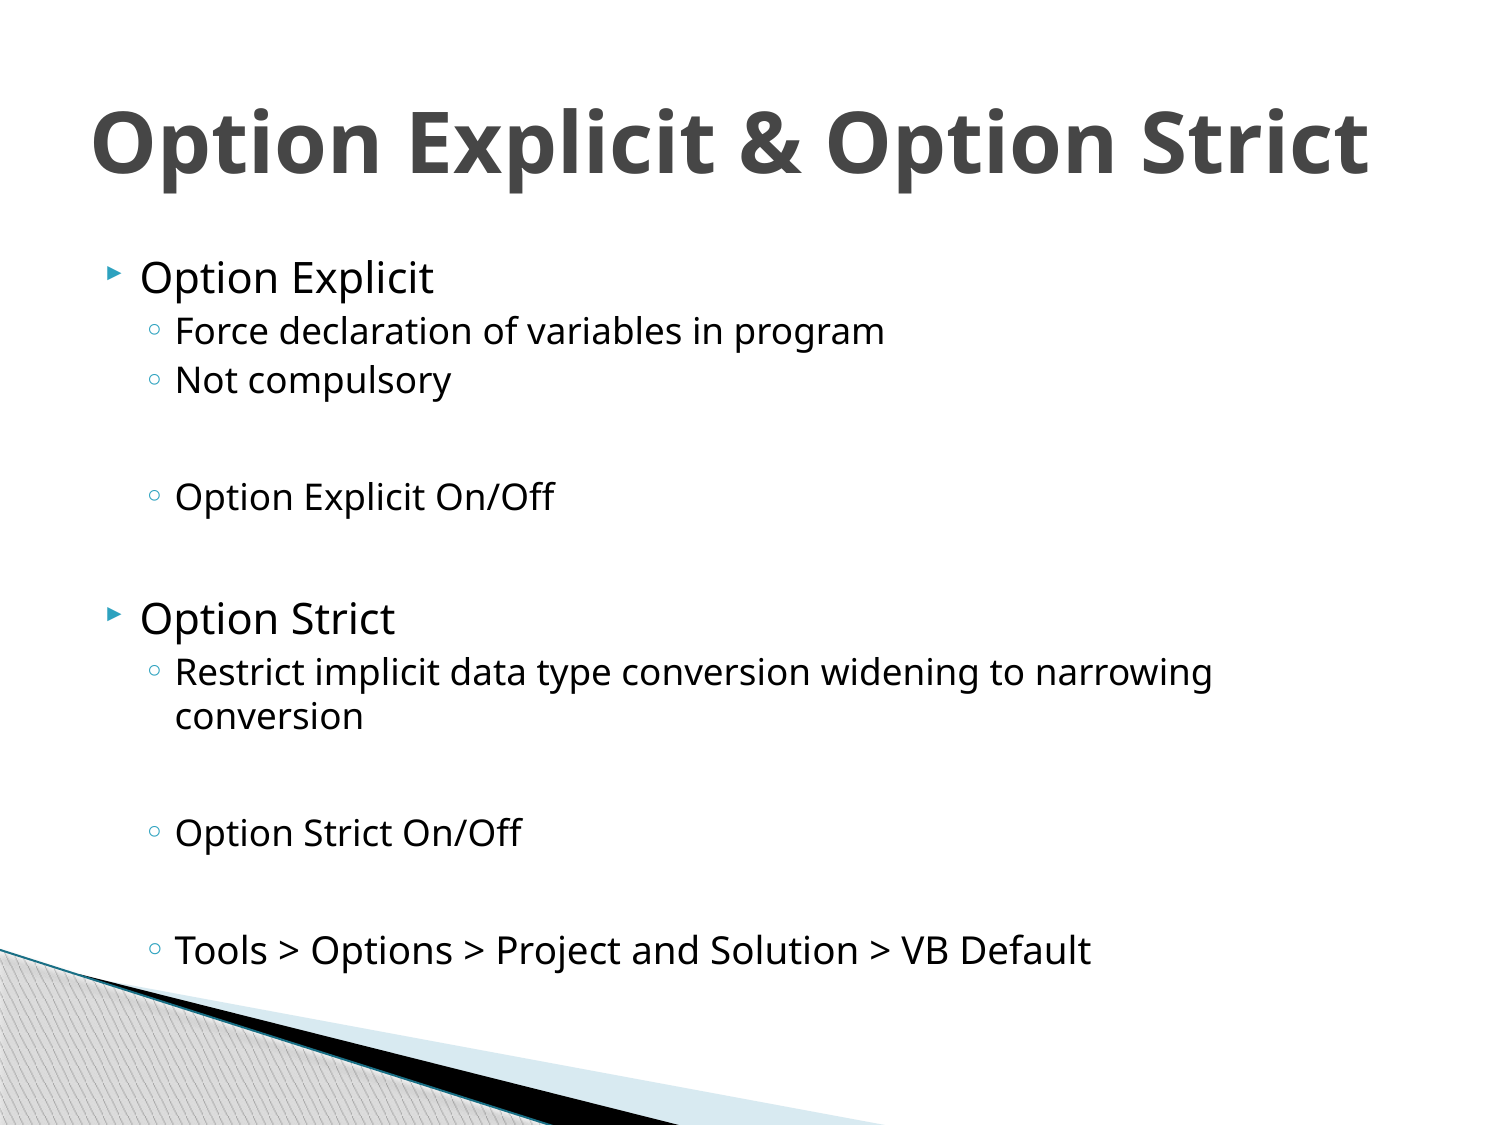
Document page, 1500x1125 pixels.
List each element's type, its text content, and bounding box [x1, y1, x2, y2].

list Option Explicit Force declaration of variables in program Not compulsory Option Explicit On/Off Option Strict Restrict implicit data type conversion widening to narrowing conversion Option Strict On/Off Tools > Options > Project and Solution > VB Default [75, 243, 1425, 986]
title Option Explicit & Option Strict [75, 45, 1425, 233]
